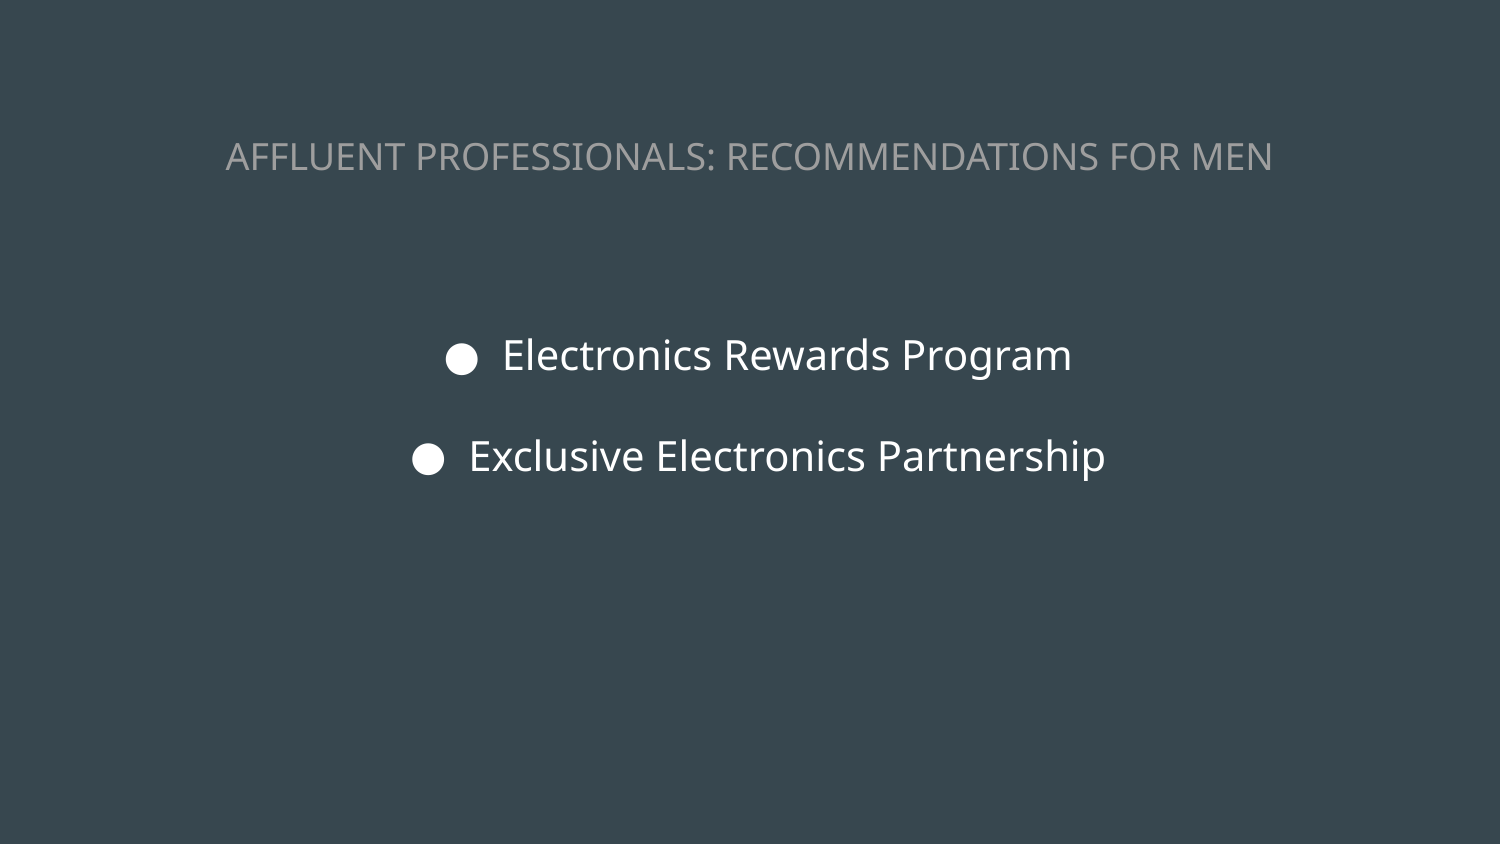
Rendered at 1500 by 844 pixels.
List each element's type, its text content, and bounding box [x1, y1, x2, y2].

list Electronics Rewards Program Exclusive Electronics Partnership [51, 189, 1449, 750]
title AFFLUENT PROFESSIONALS: RECOMMENDATIONS FOR MEN [51, 72, 1449, 167]
